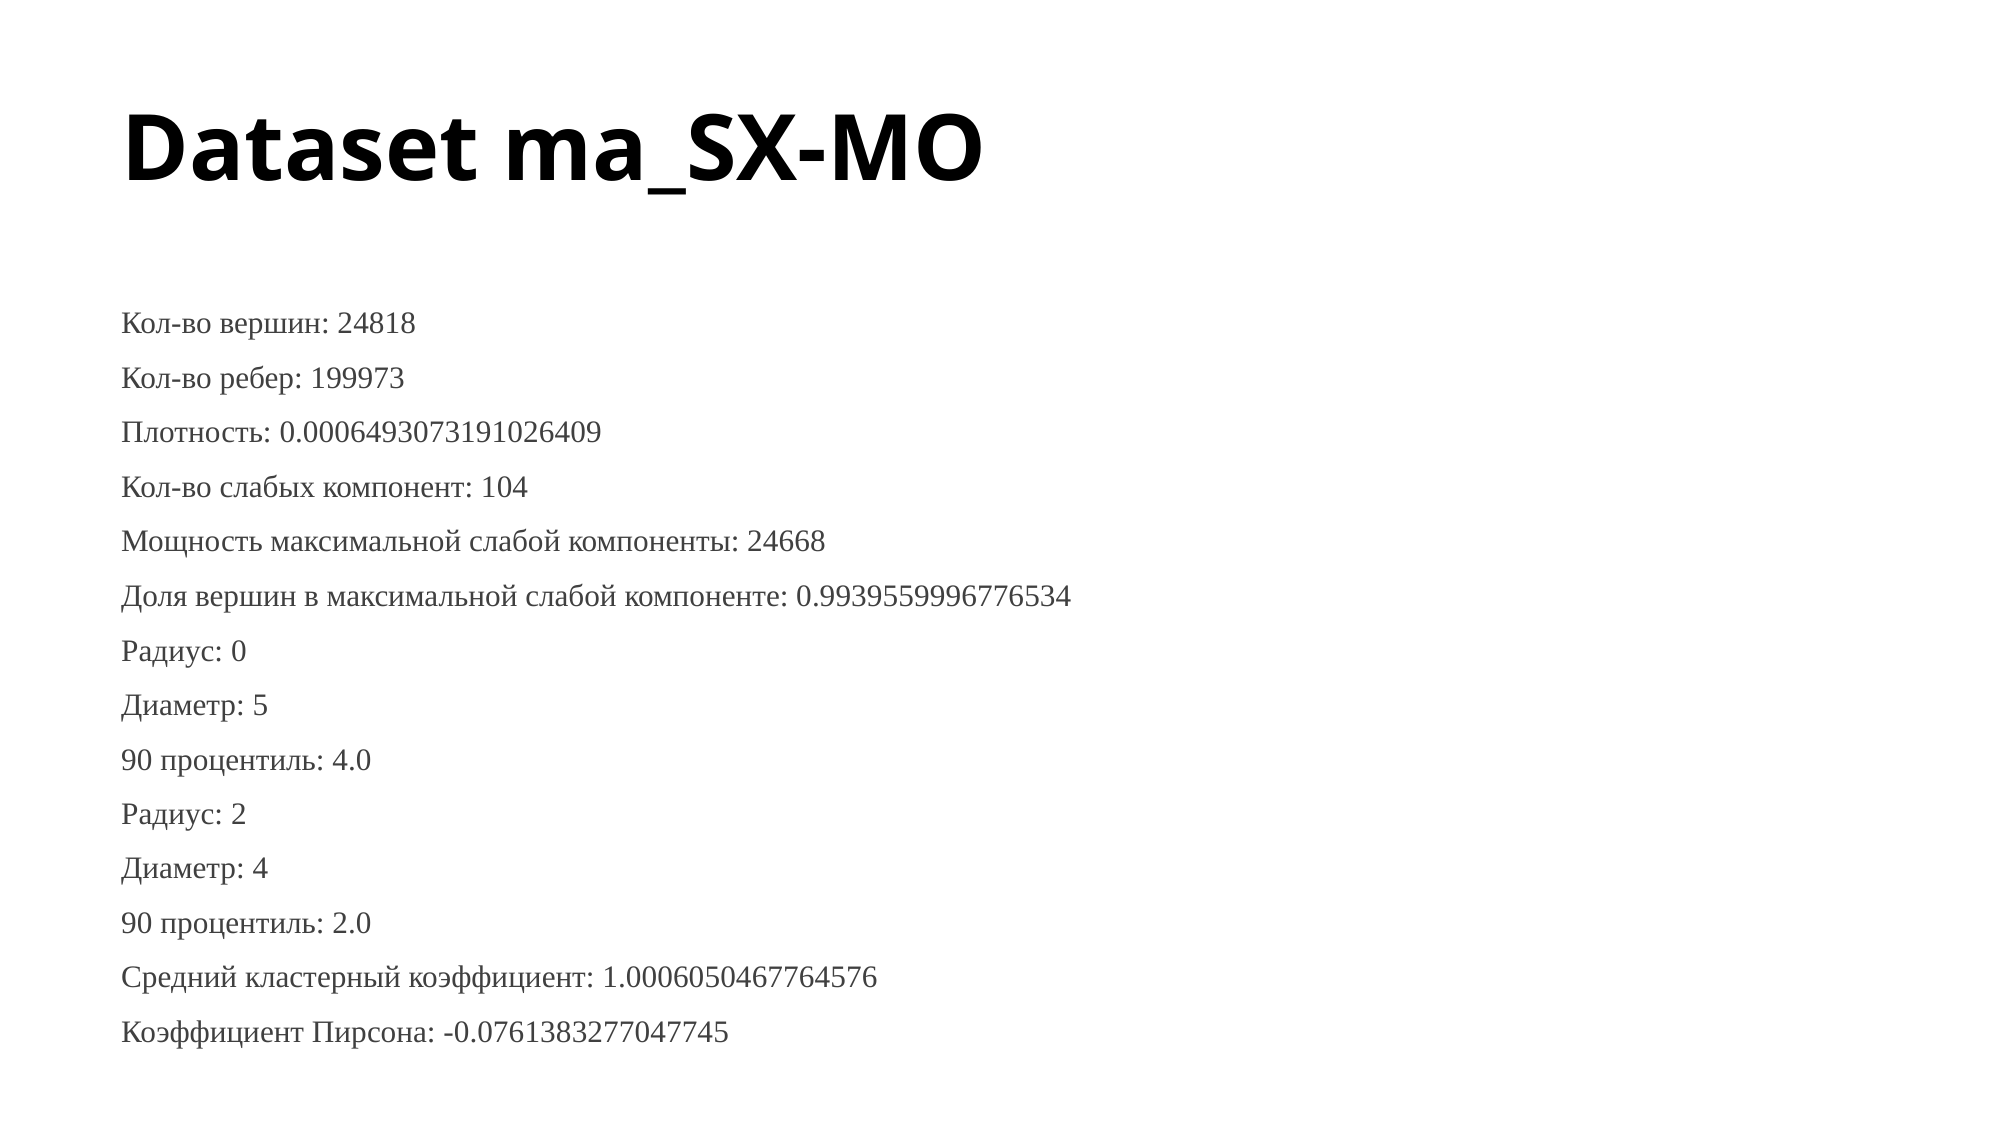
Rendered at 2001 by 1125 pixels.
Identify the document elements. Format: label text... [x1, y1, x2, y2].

list Кол-во вершин: 24818 Кол-во ребер: 199973 Плотность: 0.0006493073191026409 Кол-во слабых компонент: 104 Мощность максимальной слабой компоненты: 24668 Доля вершин в максимальной слабой компоненте: 0.9939559996776534 Радиус: 0 Диаметр: 5 90 процентиль: 4.0 Радиус: 2 Диаметр: 4 90 процентиль: 2.0 Средний кластерный коэффициент: 1.0006050467764576 Коэффициент Пирсона: -0.0761383277047745 [106, 299, 1832, 1014]
title Dataset ma_SX-MO [106, 42, 1832, 260]
